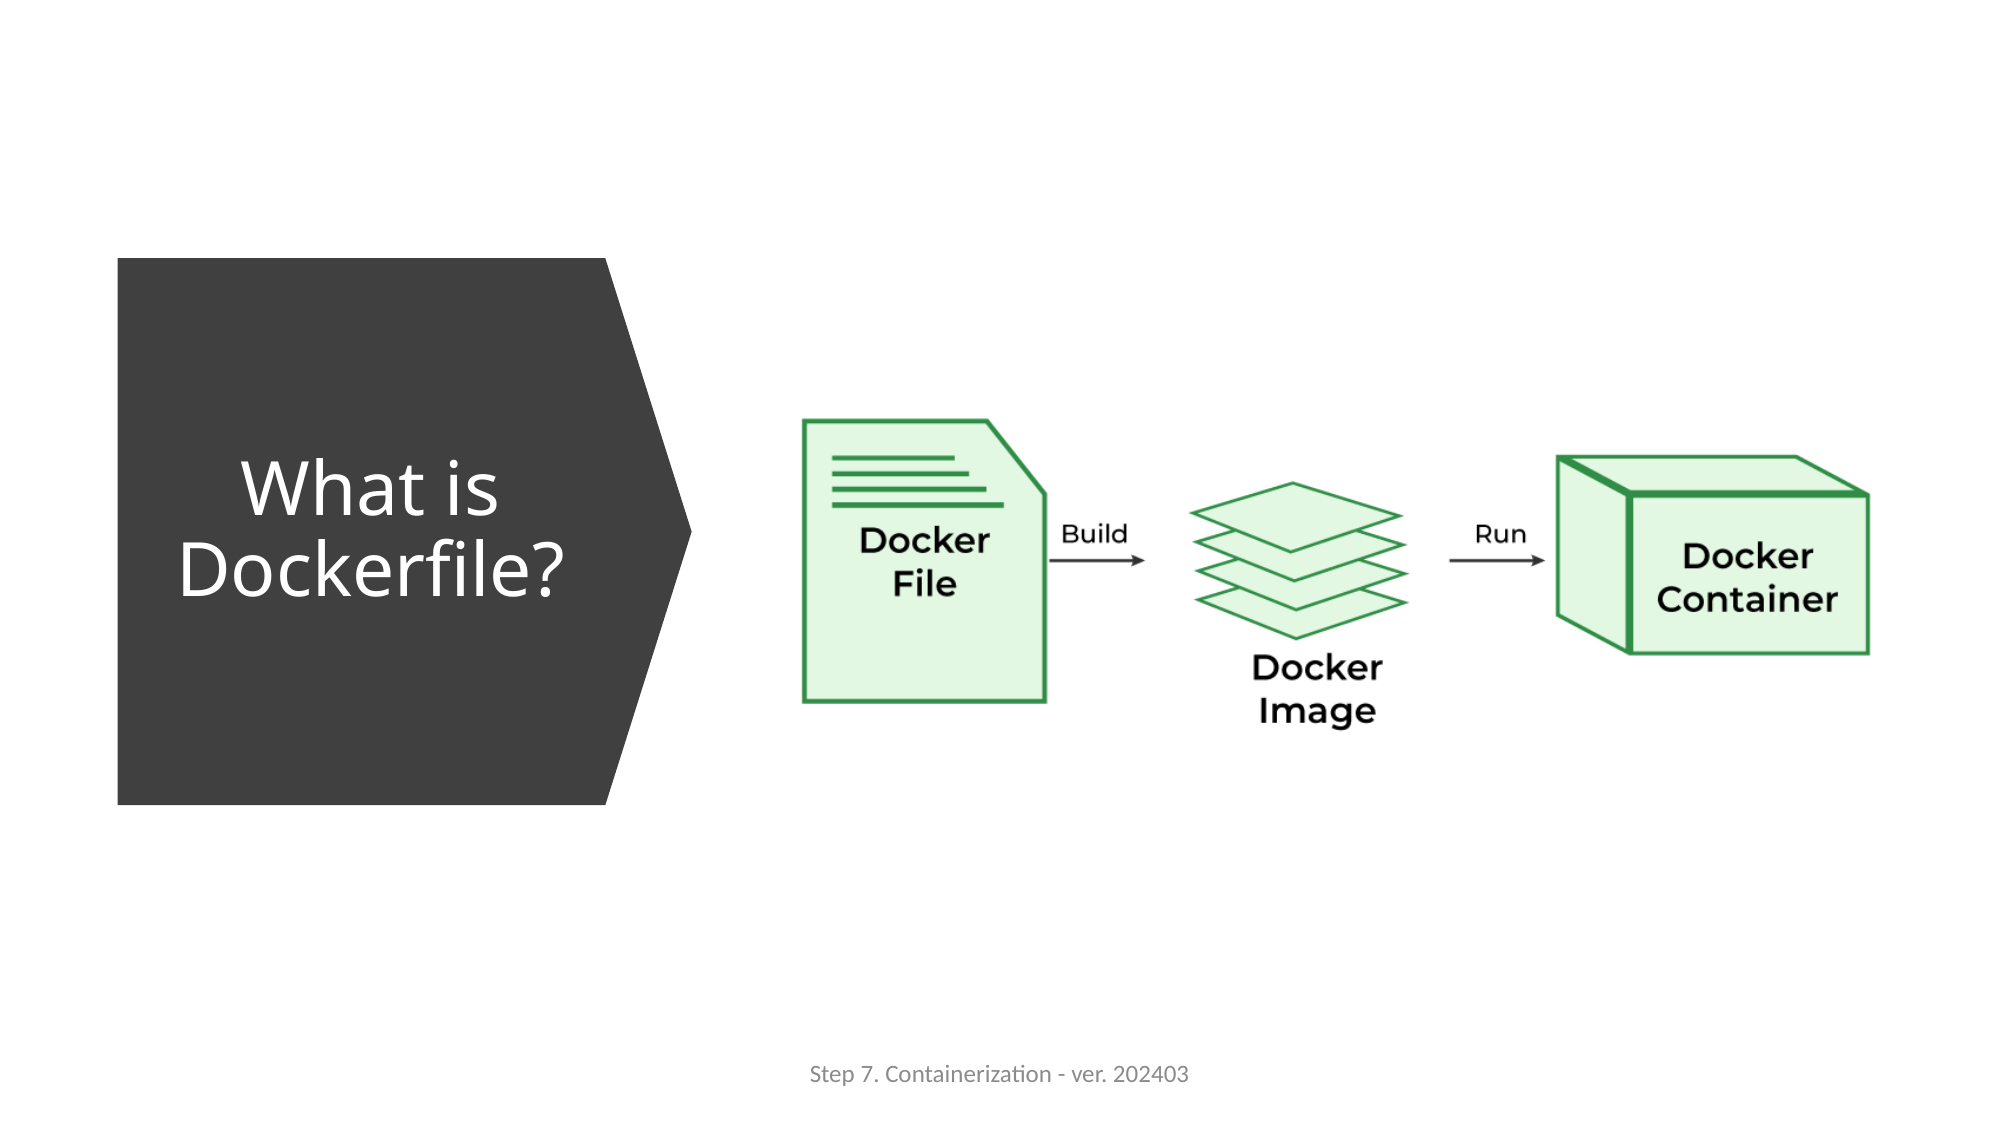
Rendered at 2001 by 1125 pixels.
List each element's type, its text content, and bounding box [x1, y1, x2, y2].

picture [749, 349, 1925, 776]
text_box [116, 257, 693, 807]
footer Step 7. Containerization - ver. 202403 [662, 1042, 1338, 1103]
title What is Dockerfile? [156, 322, 584, 741]
